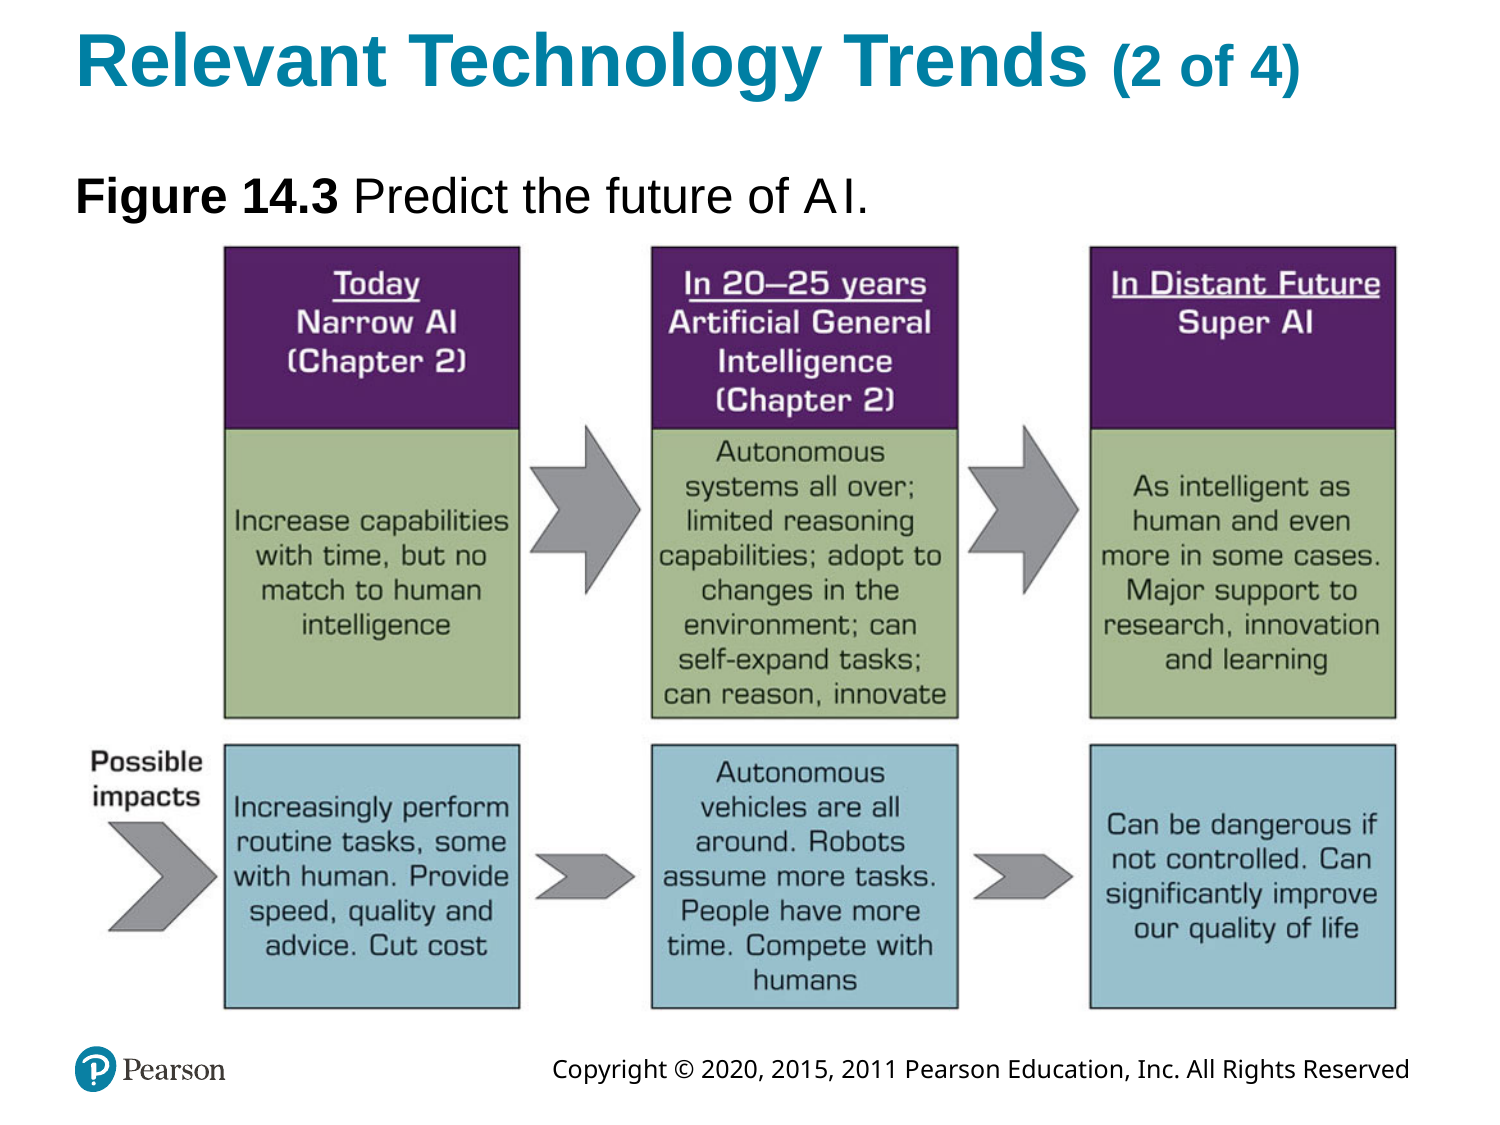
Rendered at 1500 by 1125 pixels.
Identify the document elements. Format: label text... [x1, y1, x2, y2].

picture [88, 242, 1401, 1029]
list Figure 14.3 Predict the future of A I. [75, 163, 1413, 801]
title Relevant Technology Trends (2 of 4) [75, 0, 1413, 102]
